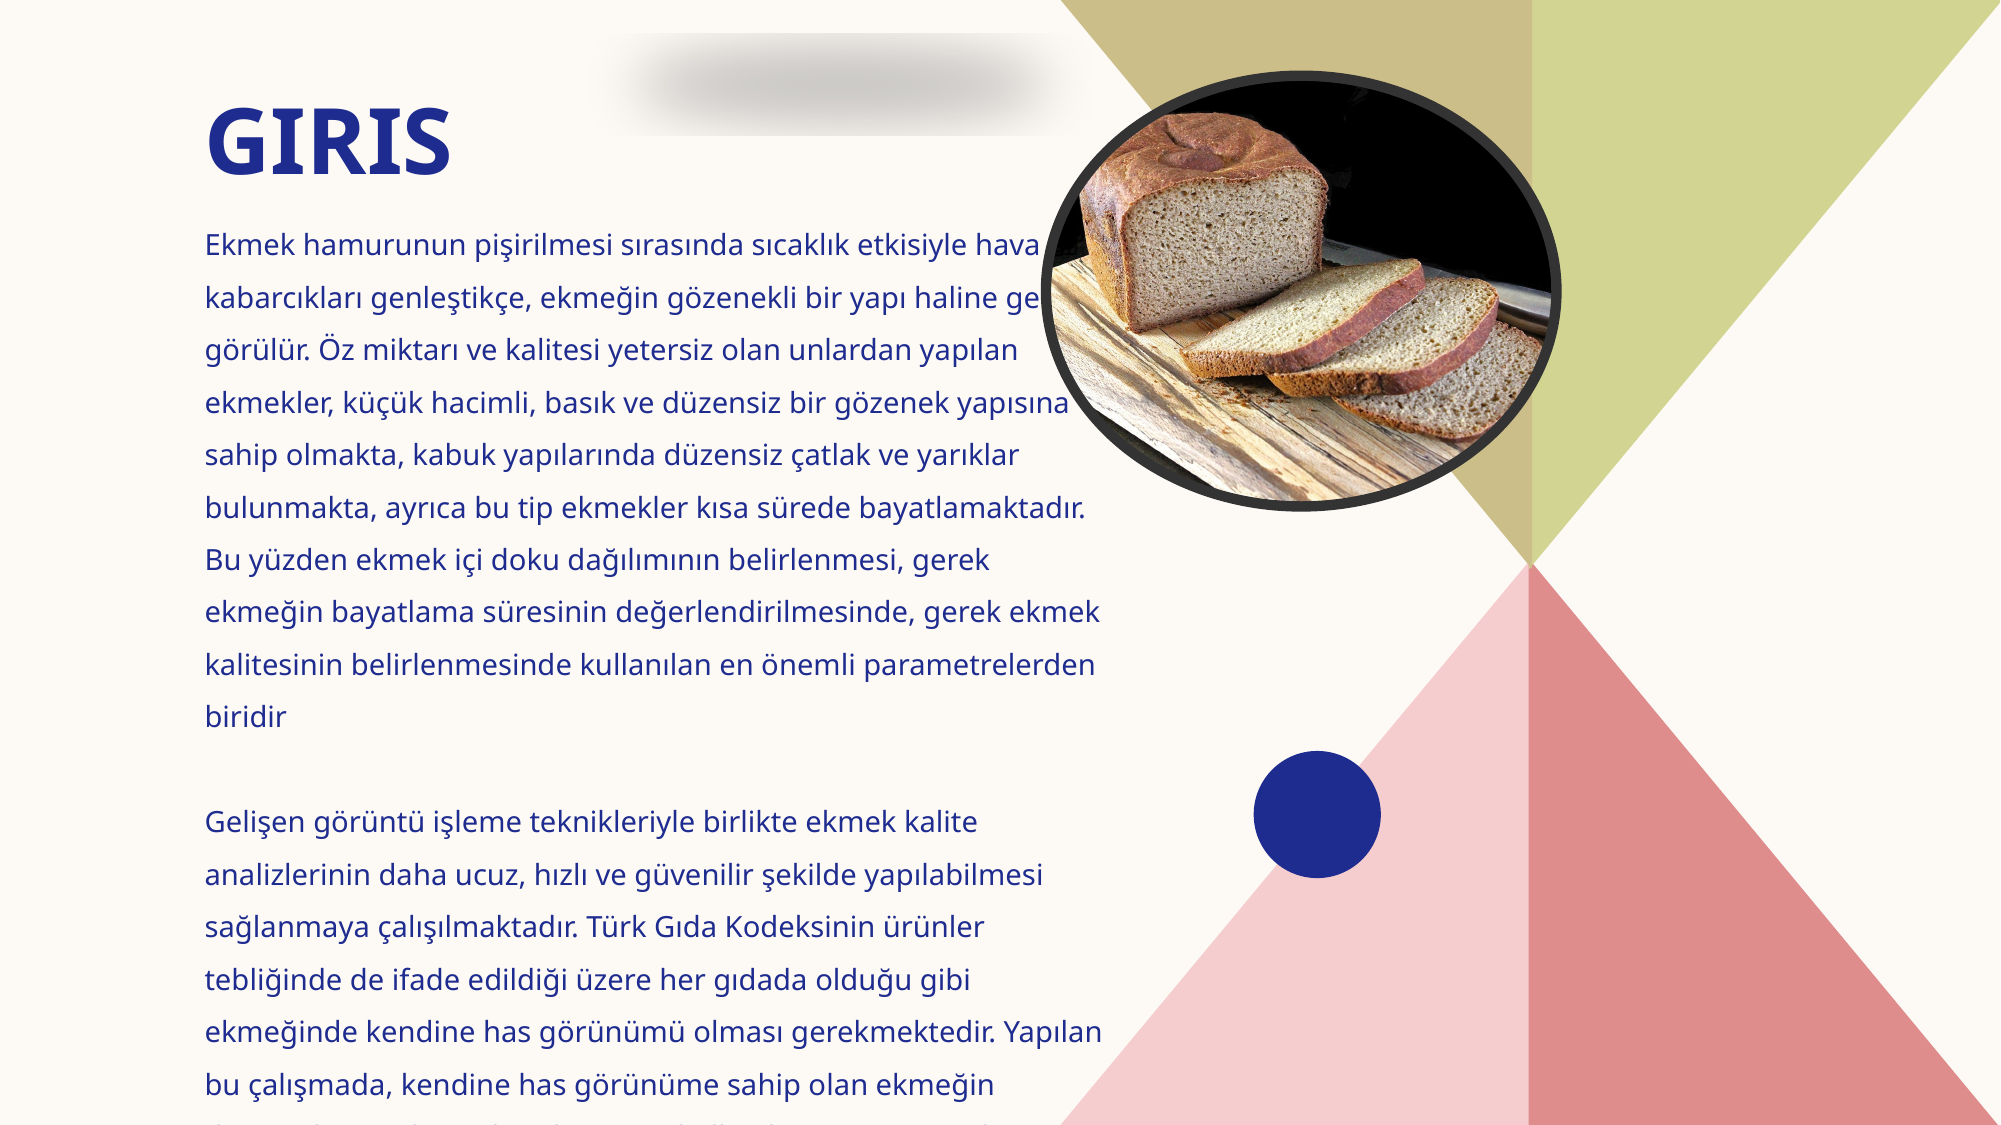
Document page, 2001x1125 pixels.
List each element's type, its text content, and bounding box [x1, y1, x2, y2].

title Giris [189, 75, 1045, 201]
list Ekmek hamurunun pişirilmesi sırasında sıcaklık etkisiyle hava kabarcıkları genleştikçe, ekmeğin gözenekli bir yapı haline geldiği görülür. Öz miktarı ve kalitesi yetersiz olan unlardan yapılan ekmekler, küçük hacimli, basık ve düzensiz bir gözenek yapısına sahip olmakta, kabuk yapılarında düzensiz çatlak ve yarıklar bulunmakta, ayrıca bu tip ekmekler kısa sürede bayatlamaktadır. Bu yüzden ekmek içi doku dağılımının belirlenmesi, gerek ekmeğin bayatlama süresinin değerlendirilmesinde, gerek ekmek kalitesinin belirlenmesinde kullanılan en önemli parametrelerden biridir Gelişen görüntü işleme teknikleriyle birlikte ekmek kalite analizlerinin daha ucuz, hızlı ve güvenilir şekilde yapılabilmesi sağlanmaya çalışılmaktadır. Türk Gıda Kodeksinin ürünler tebliğinde de ifade edildiği üzere her gıdada olduğu gibi ekmeğinde kendine has görünümü olması gerekmektedir. Yapılan bu çalışmada, kendine has görünüme sahip olan ekmeğin değişimlerini işleyen bir algoritma kullanılmıştır. Bu sayede ekmeğin katkı maddesi içerip içermediği ortaya çıkarılmışır. [189, 201, 1124, 749]
picture [1045, 75, 1557, 507]
